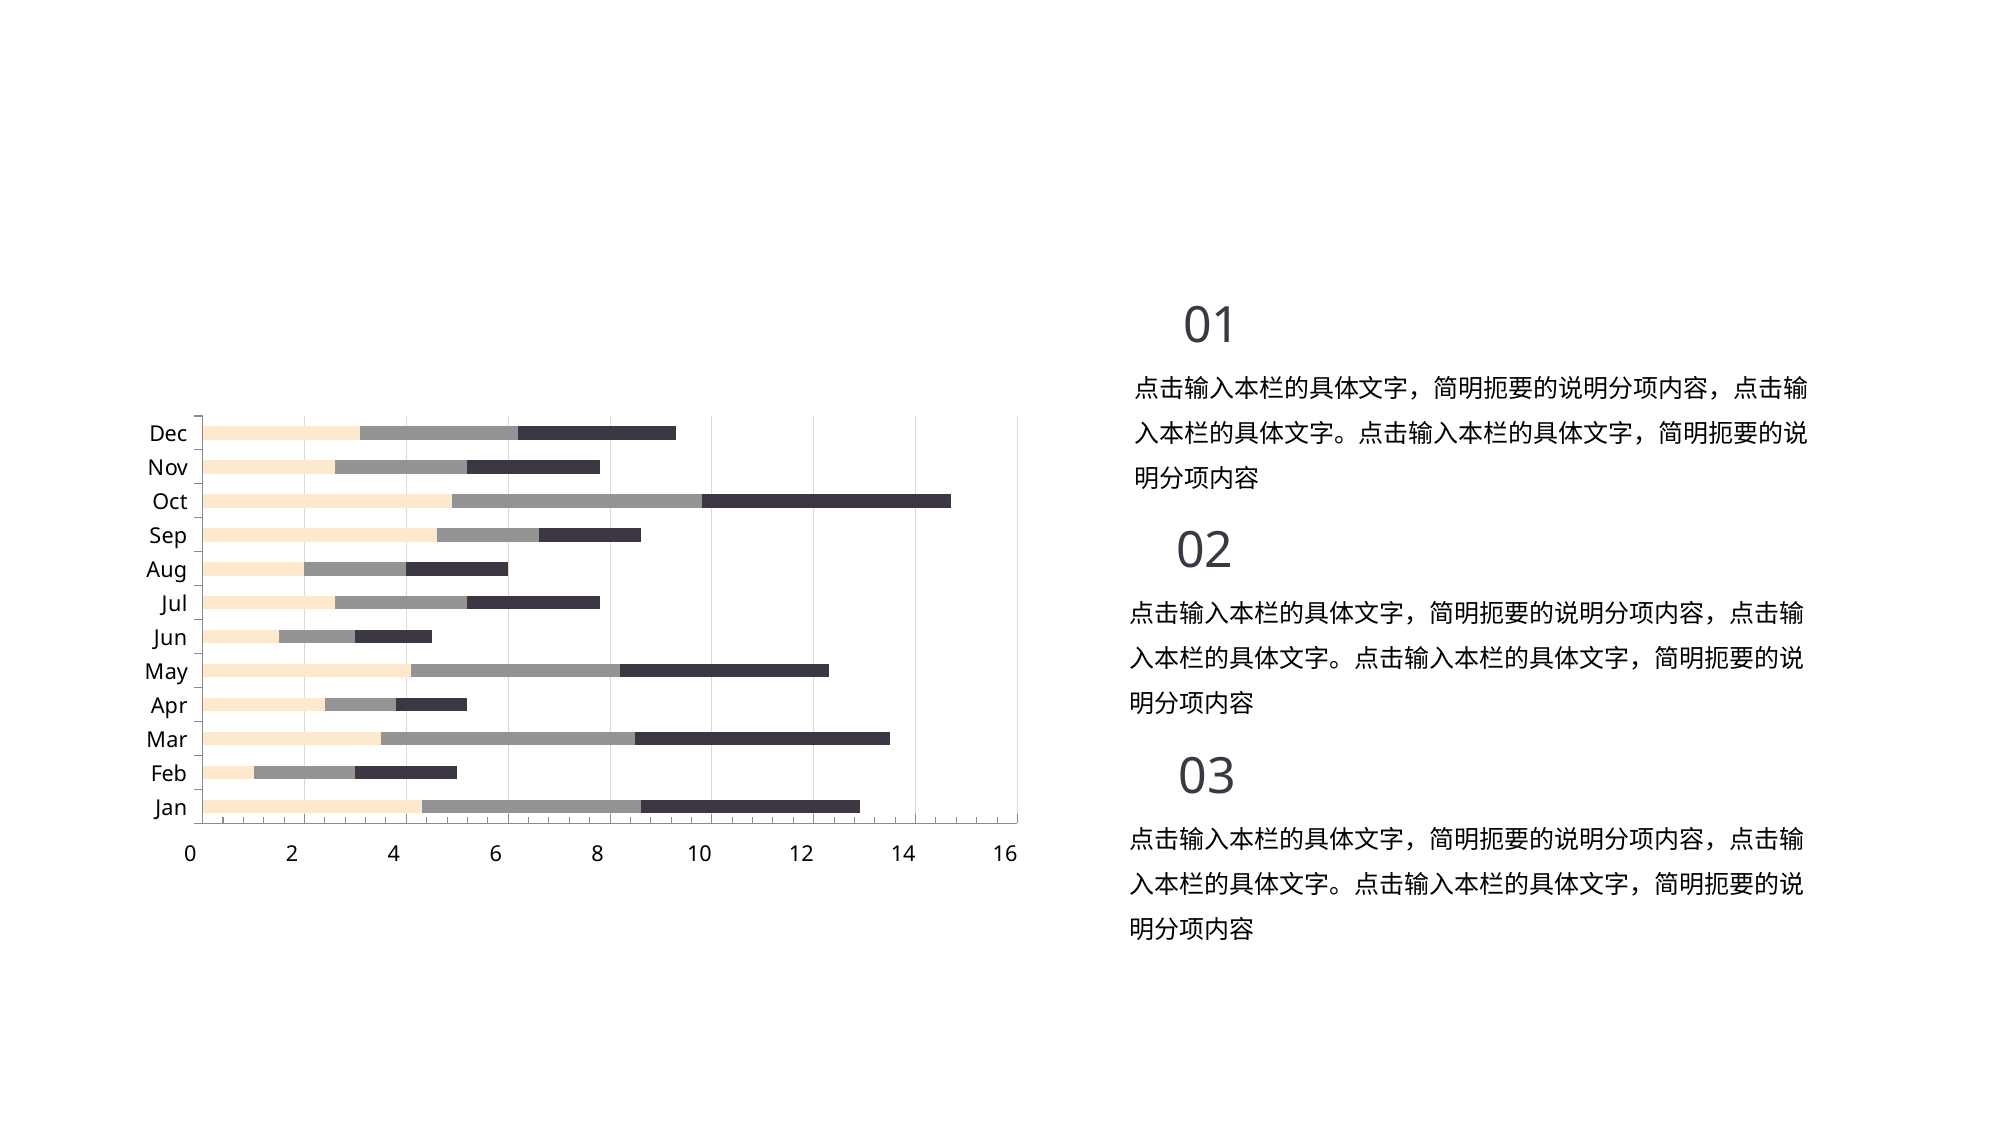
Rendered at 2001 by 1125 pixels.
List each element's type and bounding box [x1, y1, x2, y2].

text_box [1119, 284, 1834, 497]
text_box [1114, 509, 1830, 723]
chart [127, 307, 1043, 893]
text_box [1114, 735, 1830, 948]
